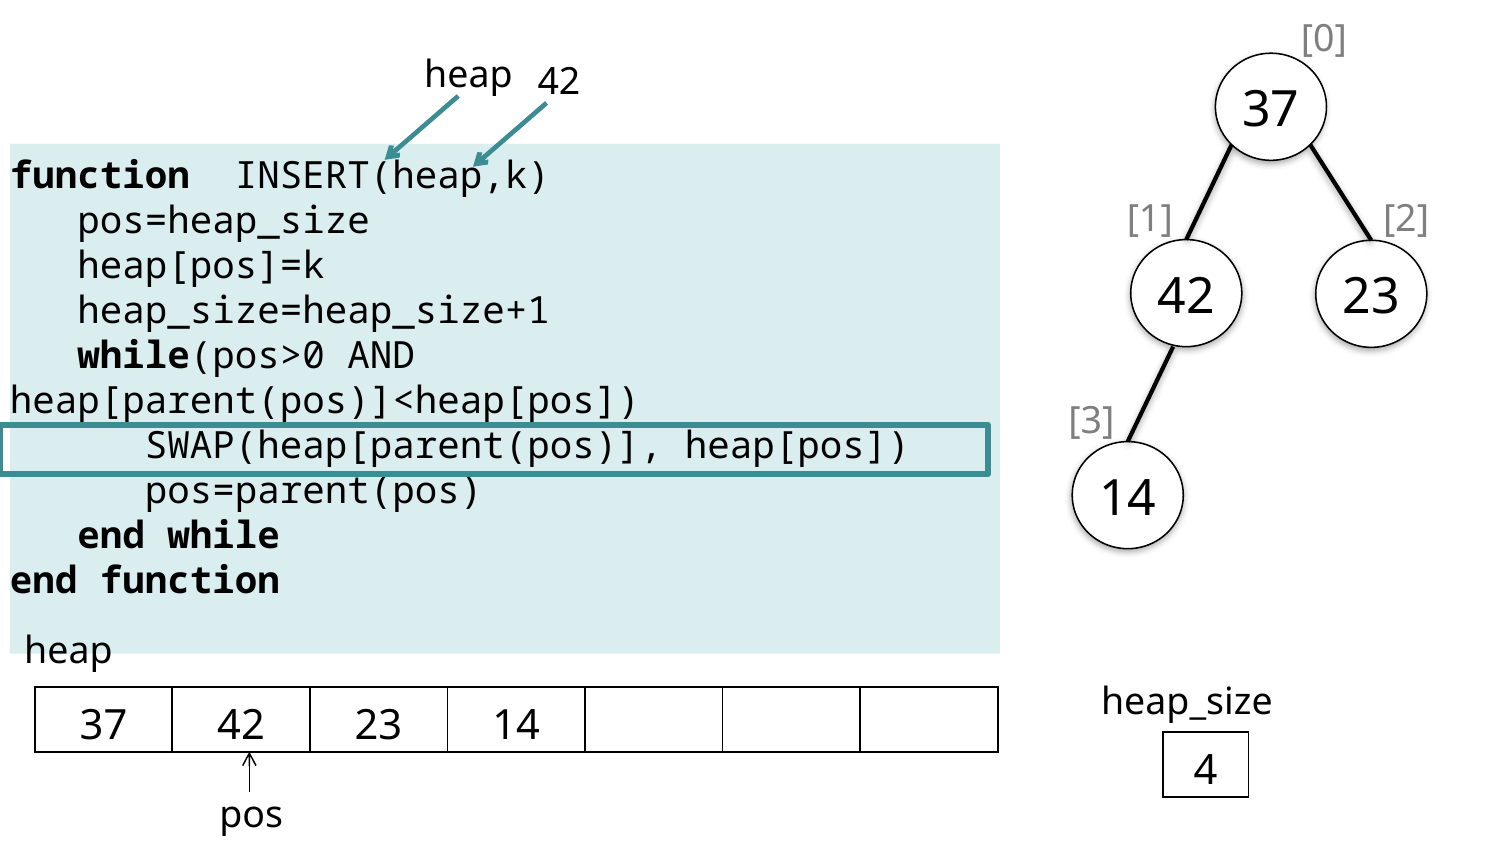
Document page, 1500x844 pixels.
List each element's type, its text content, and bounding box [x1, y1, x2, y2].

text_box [1309, 144, 1372, 241]
text_box [2] [1373, 186, 1444, 247]
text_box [1127, 346, 1174, 442]
text_box 37 [1214, 52, 1328, 162]
text_box 23 [1314, 247, 1428, 349]
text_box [384, 95, 459, 161]
text_box heap_size [1086, 669, 1289, 729]
text_box 14 [1071, 449, 1185, 550]
text_box [1] [1112, 186, 1185, 247]
table_header 37 [36, 688, 171, 751]
text_box [0, 425, 988, 474]
text_box function INSERT(heap,k) pos=heap_size heap[pos]=k heap_size=heap_size+1 while(pos>0 AND heap[parent(pos)]<heap[pos]) SWAP(heap[parent(pos)], heap[pos]) pos=parent(pos) end while end function [9, 143, 1000, 654]
text_box heap [9, 618, 128, 679]
table_header [861, 688, 997, 751]
text_box pos [204, 783, 298, 843]
table_header [586, 688, 722, 751]
table_header 23 [311, 688, 447, 751]
text_box 42 [1129, 247, 1243, 348]
text_box 42 [528, 49, 596, 110]
text_box heap [409, 42, 528, 103]
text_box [1185, 144, 1232, 240]
text_box [0] [1286, 6, 1362, 67]
table_header [723, 688, 859, 751]
text_box [3] [1053, 388, 1127, 449]
table_cell 4 [1164, 733, 1248, 796]
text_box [472, 102, 547, 167]
table_header 14 [448, 688, 584, 751]
table_header 42 [173, 688, 309, 751]
